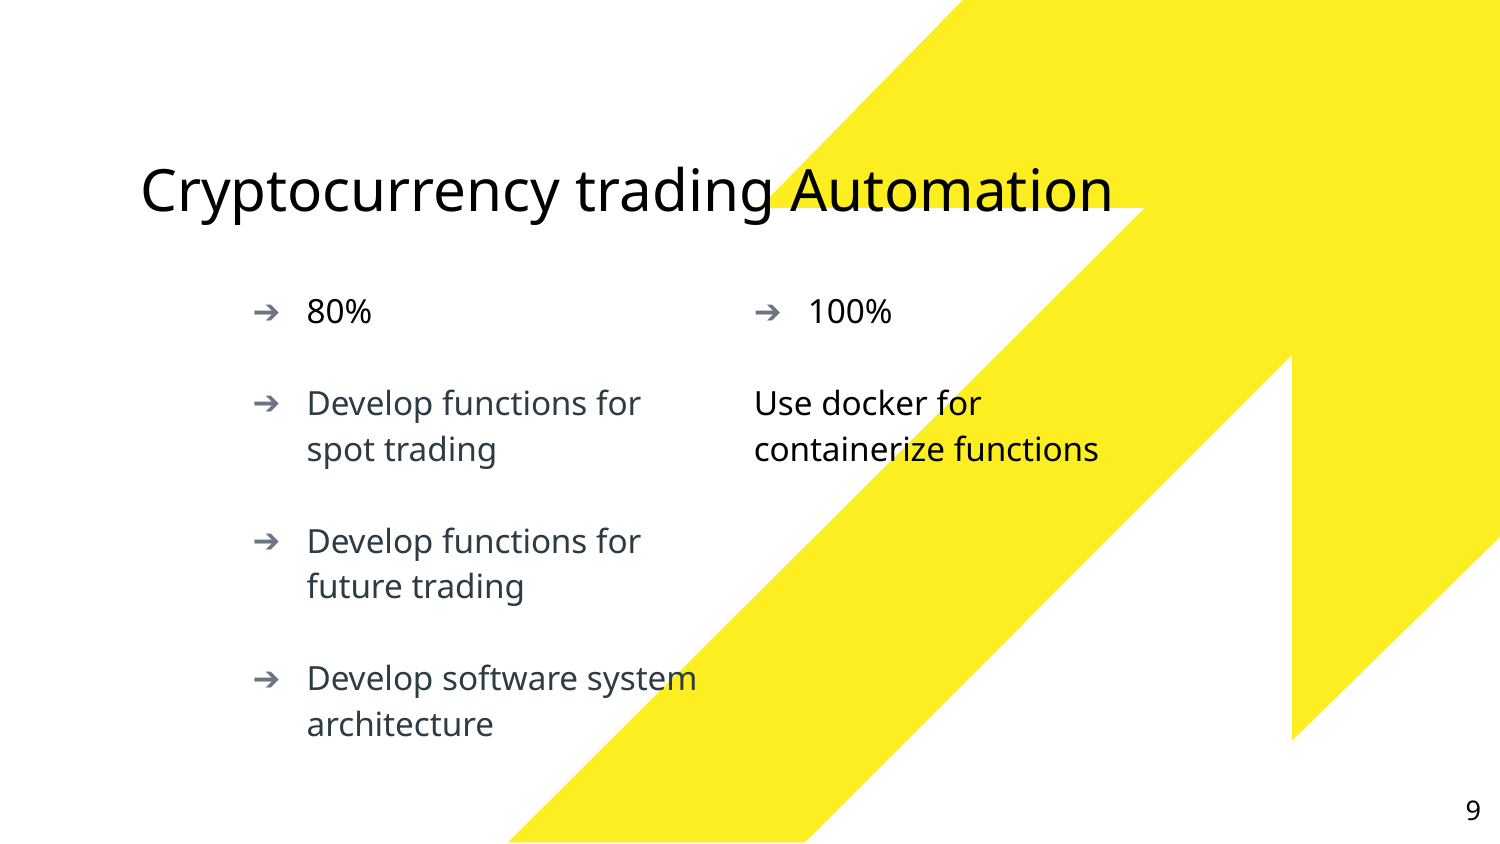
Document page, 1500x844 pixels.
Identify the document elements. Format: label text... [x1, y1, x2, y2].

list 100% Use docker for containerize functions [732, 284, 1162, 780]
title Cryptocurrency trading Automation [140, 142, 1360, 225]
list 80% Develop functions for spot trading Develop functions for future trading Develop software system architecture [231, 284, 704, 780]
slide_number 9 [1391, 779, 1482, 844]
